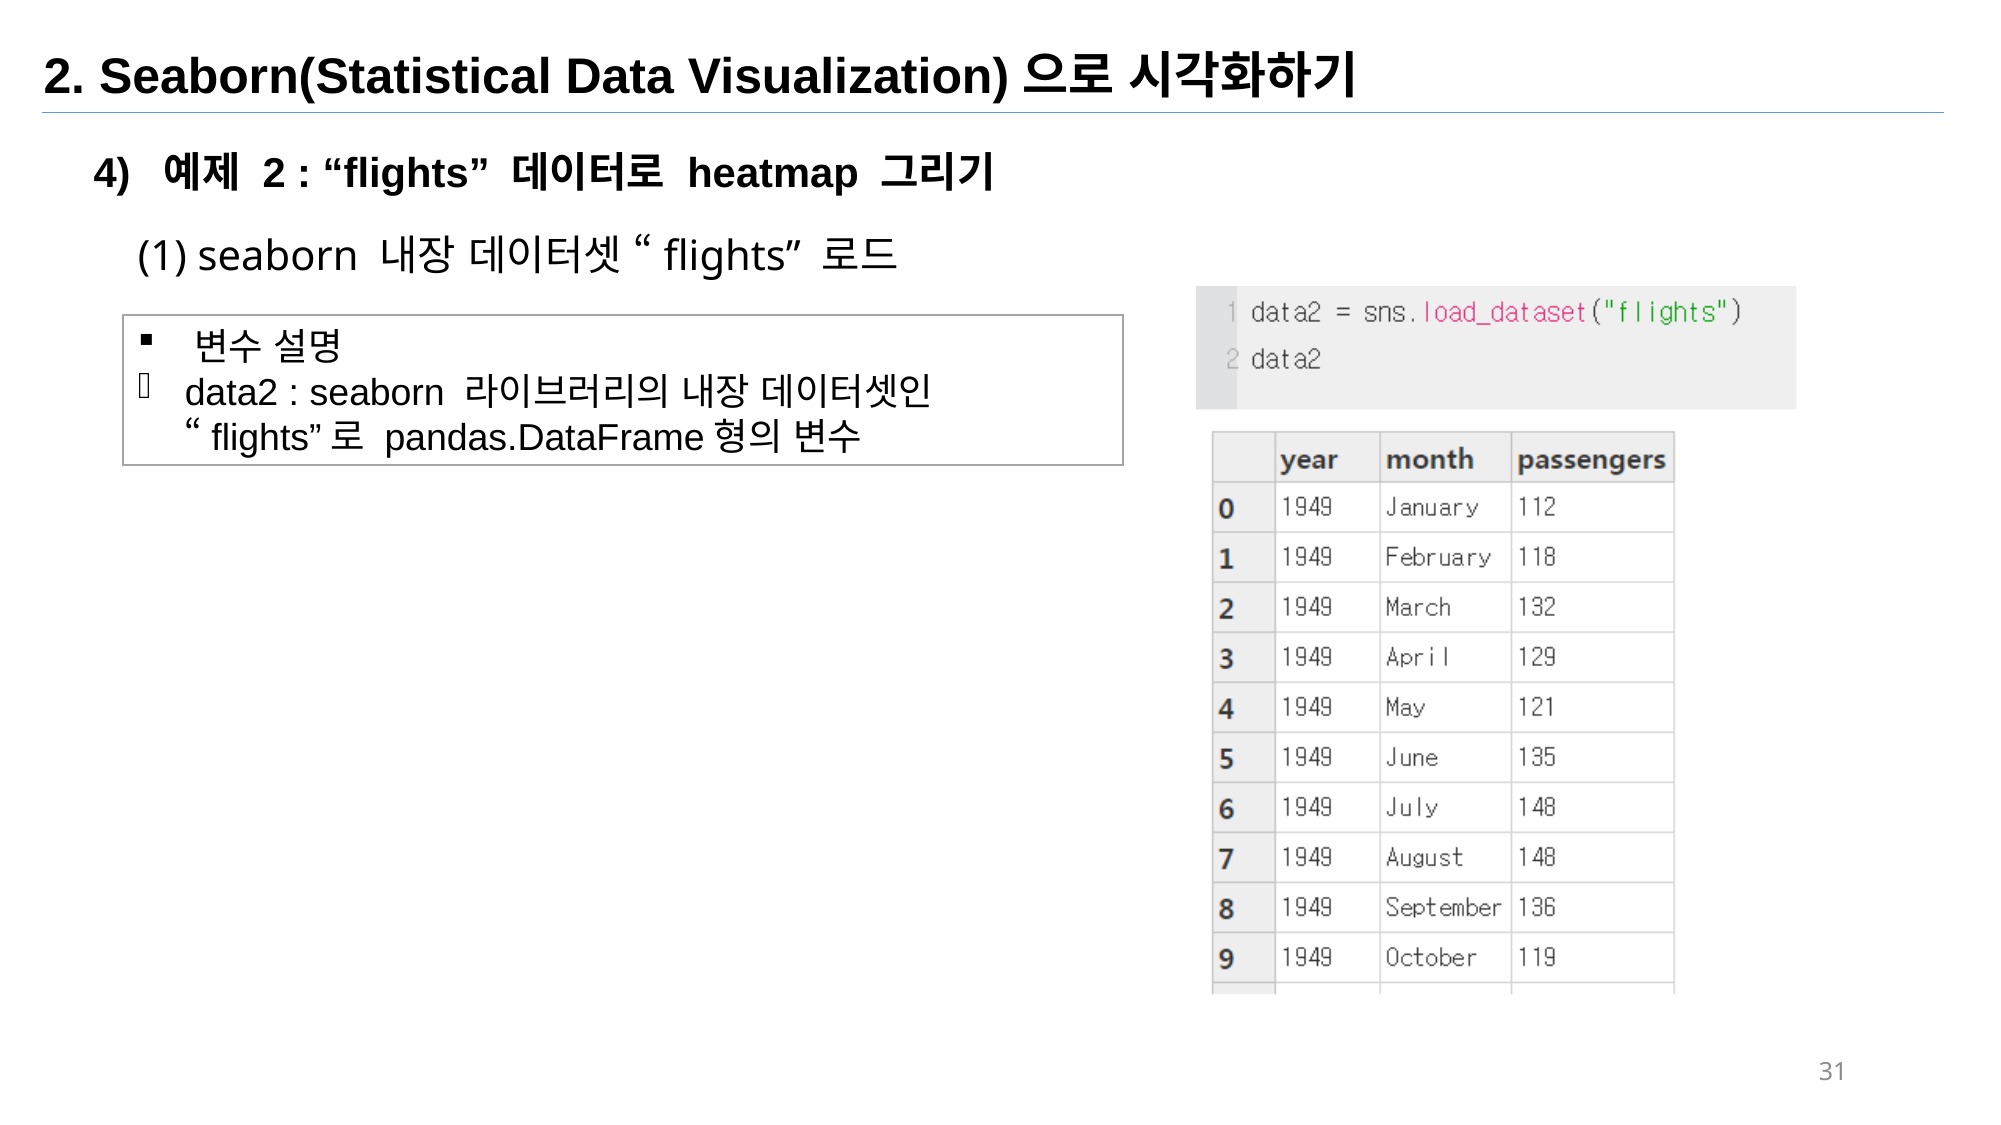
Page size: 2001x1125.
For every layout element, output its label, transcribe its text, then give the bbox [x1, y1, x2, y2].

text_box 4) 예제 2 : “flights” 데이터로 heatmap 그리기 [78, 138, 1452, 204]
text_box (1) seaborn 내장 데이터셋 “flights” 로드 [123, 221, 1497, 286]
slide_number 31 [1412, 1042, 1863, 1103]
text_box 2. Seaborn(Statistical Data Visualization)으로 시각화하기 [28, 36, 1402, 112]
text_box 변수 설명 data2 : seaborn 라이브러리의 내장 데이터셋인 “flights”로 pandas.DataFrame형의 변수 [122, 314, 1124, 466]
picture [1195, 286, 1797, 996]
